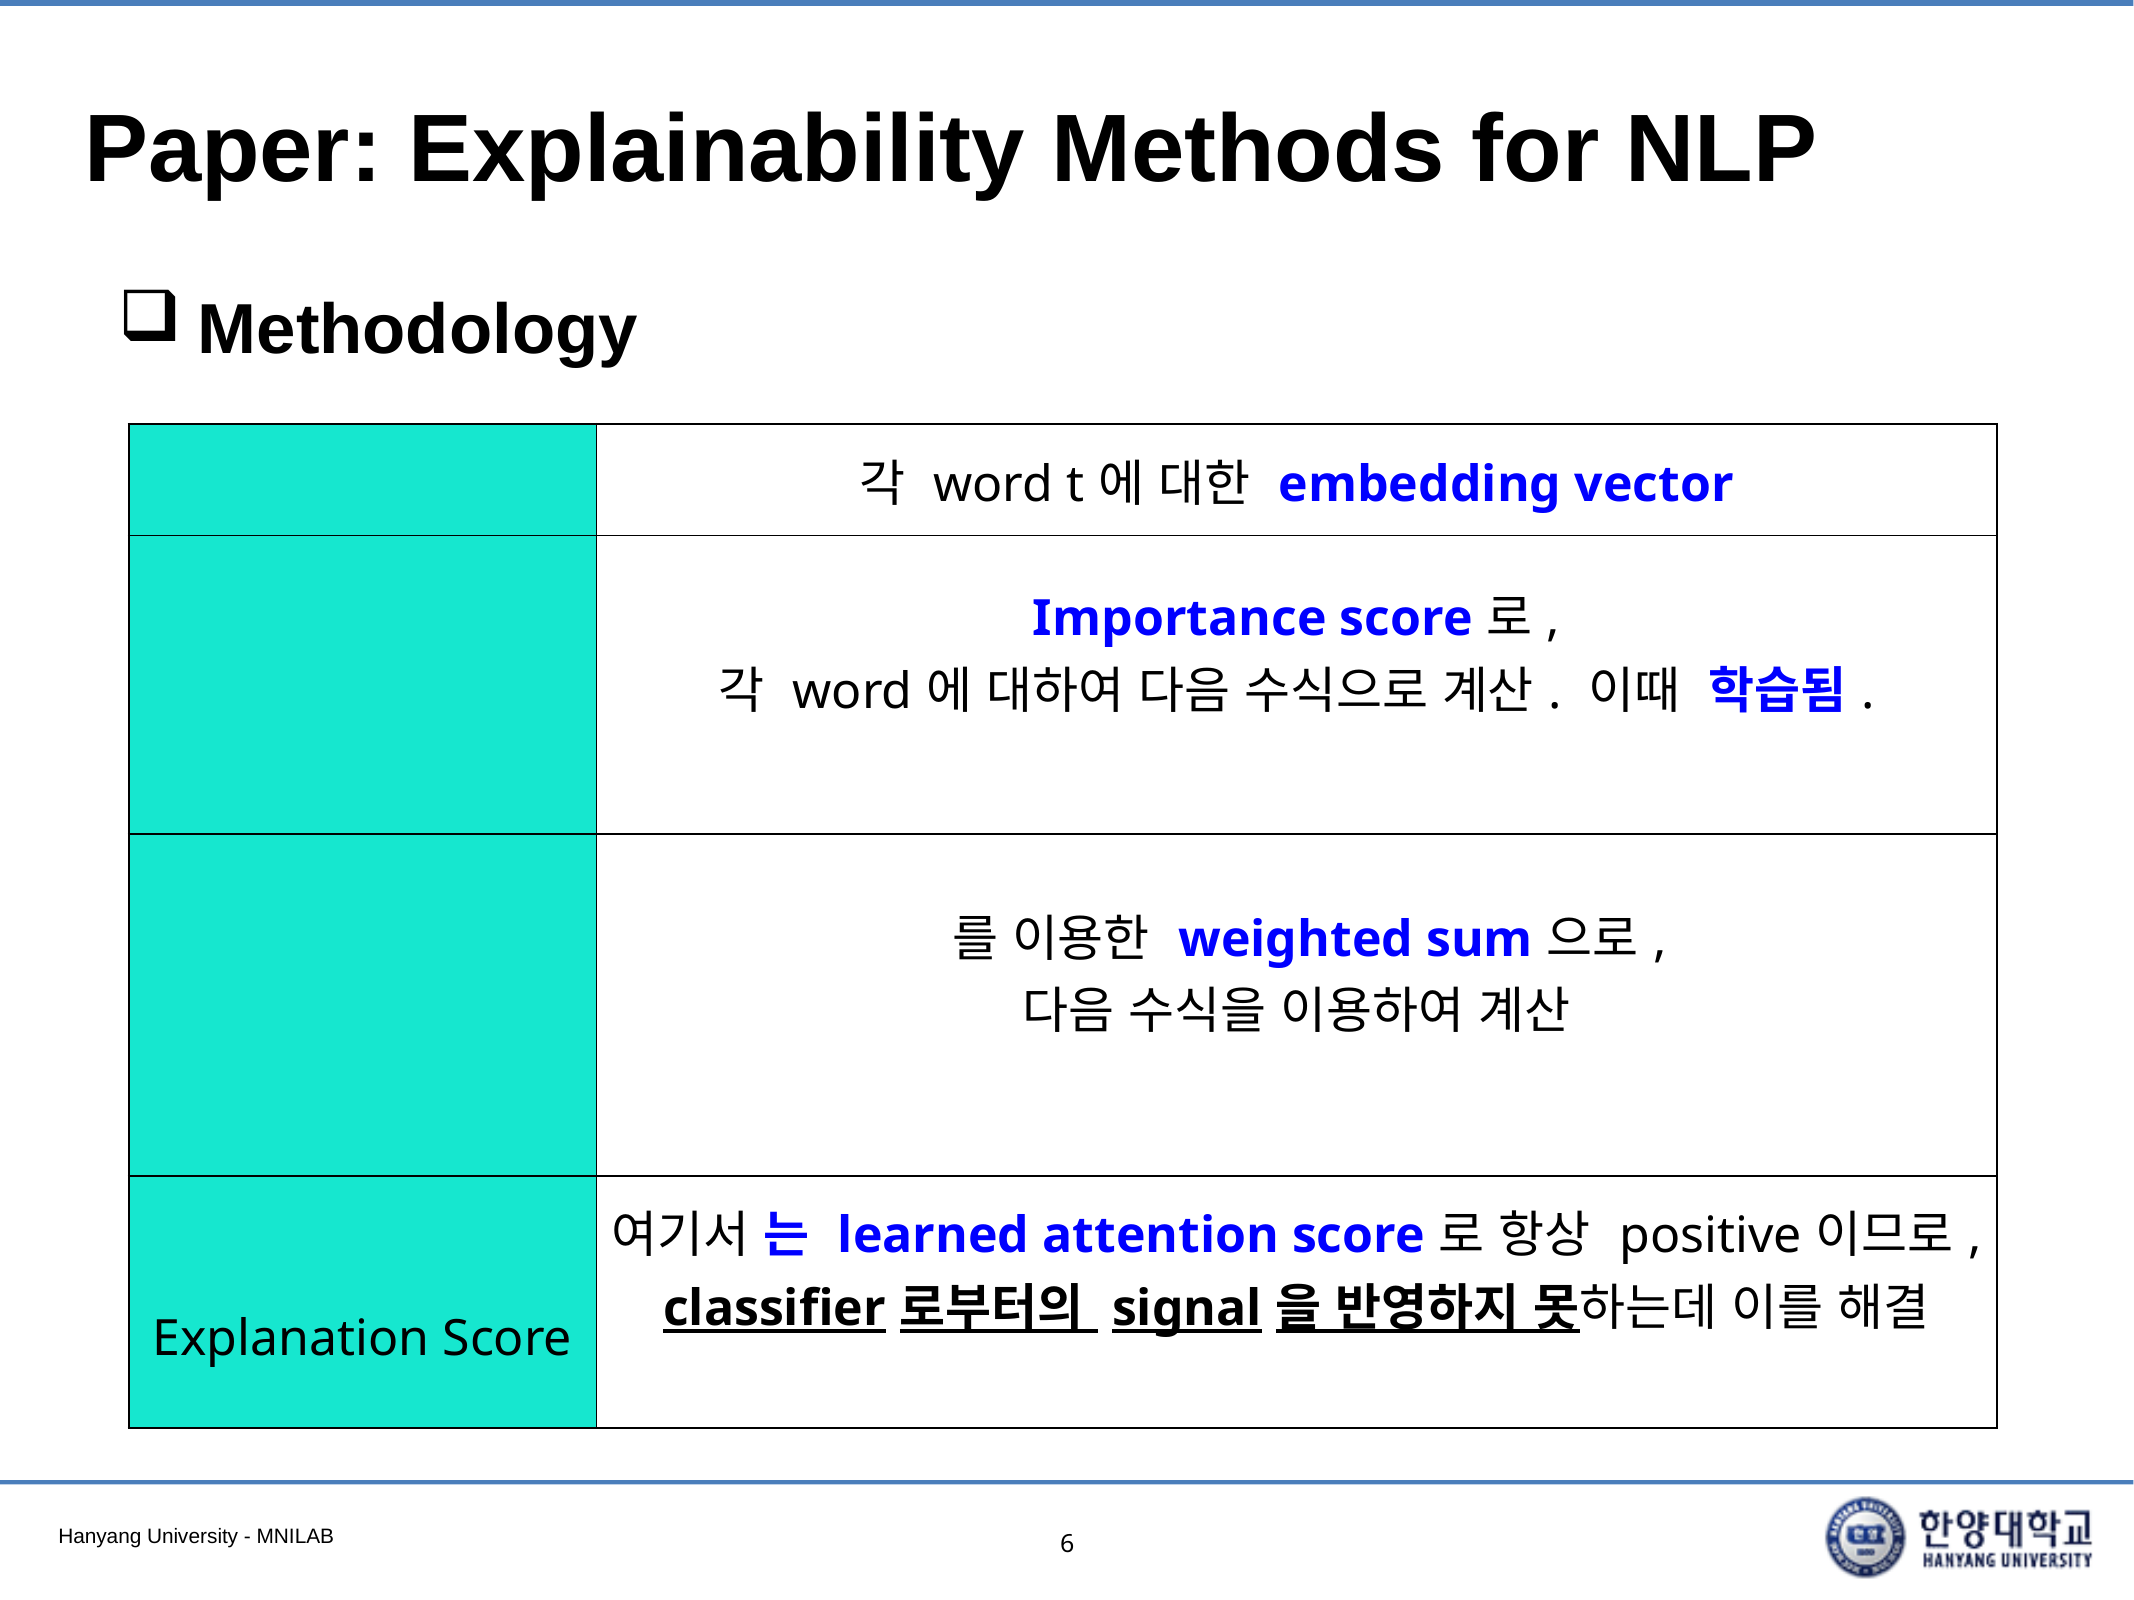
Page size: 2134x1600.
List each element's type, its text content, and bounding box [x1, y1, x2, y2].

title Paper: Explainability Methods for NLP [75, 41, 2058, 245]
list Methodology [109, 256, 1974, 841]
slide_number 6 [1037, 1518, 1098, 1567]
picture [1797, 1495, 2128, 1581]
